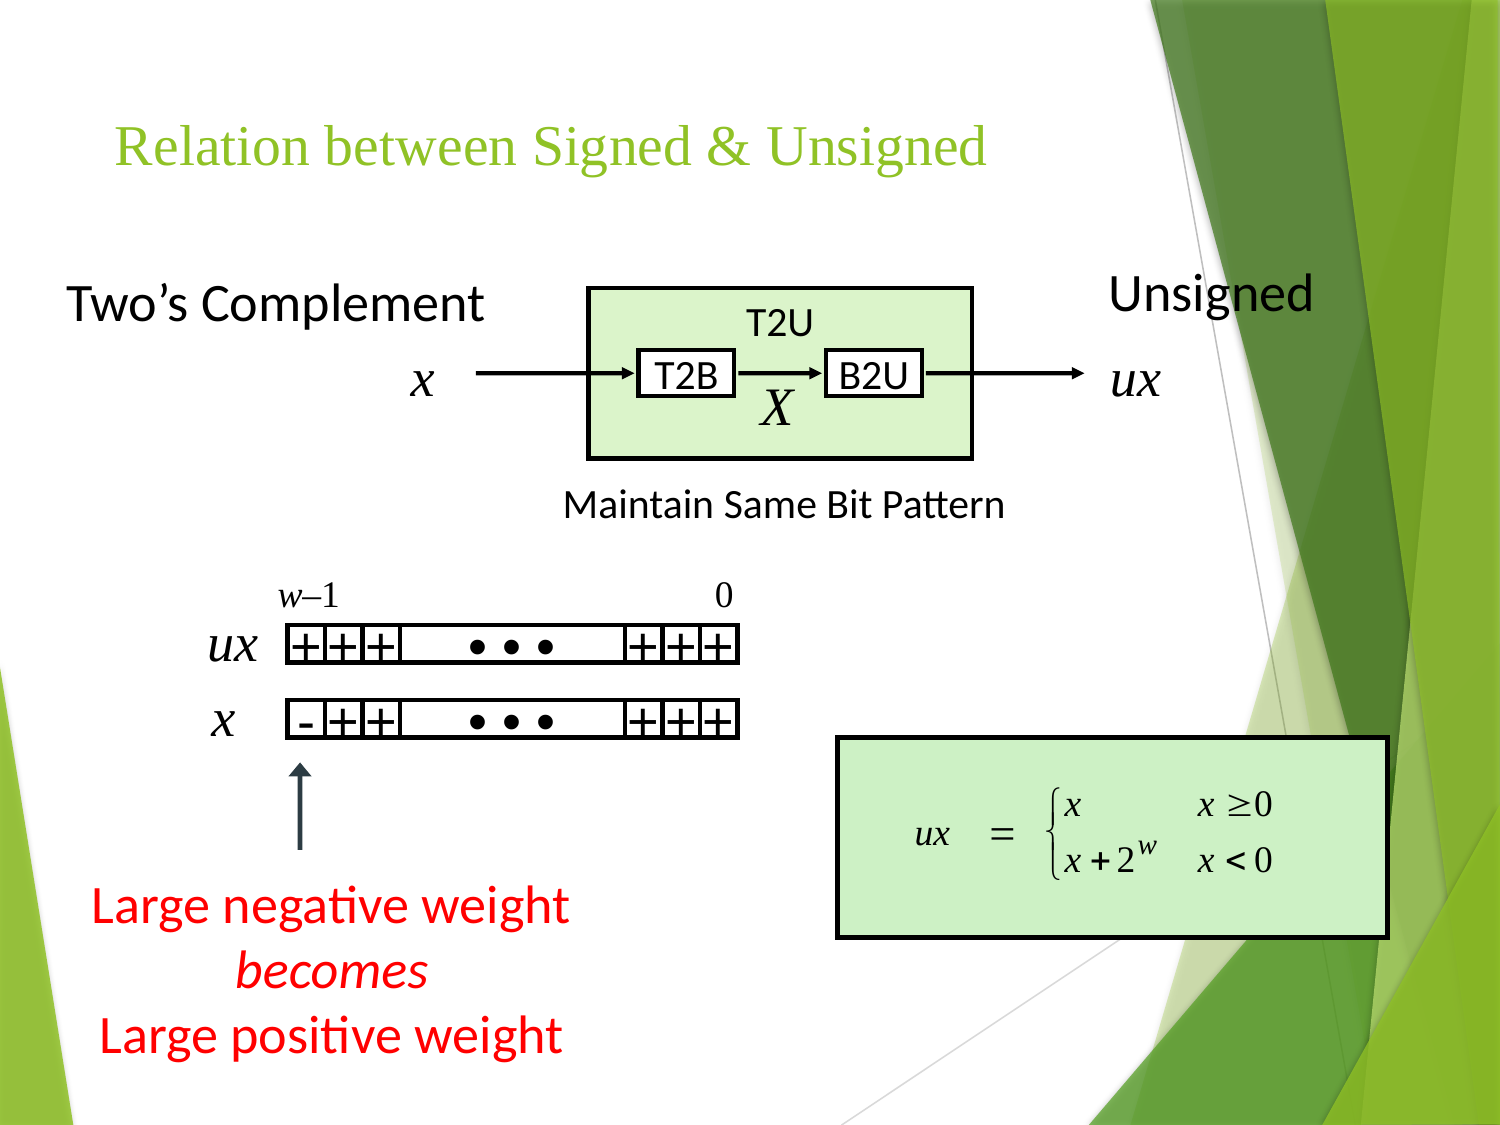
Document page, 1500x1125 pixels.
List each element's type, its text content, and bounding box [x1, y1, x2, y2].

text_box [286, 624, 738, 663]
text_box Unsigned [1093, 249, 1331, 330]
text_box [289, 762, 311, 850]
text_box Two’s Complement [51, 260, 502, 340]
text_box x [196, 674, 251, 755]
text_box [475, 367, 635, 380]
text_box T2B [638, 350, 735, 396]
text_box B2U [826, 350, 922, 396]
text_box X [745, 363, 809, 443]
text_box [836, 736, 1388, 938]
text_box w–1 [262, 562, 355, 623]
title Relation between Signed & Unsigned [99, 99, 1142, 224]
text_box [286, 699, 738, 738]
text_box Maintain Same Bit Pattern [547, 469, 1021, 535]
text_box Large negative weight becomes Large positive weight [84, 862, 580, 1073]
text_box ux [1094, 335, 1176, 415]
text_box [809, 367, 822, 380]
text_box x [395, 335, 450, 415]
text_box 0 [700, 562, 749, 623]
text_box T2U [588, 287, 972, 459]
text_box ux [192, 599, 274, 680]
text_box [925, 367, 1085, 380]
